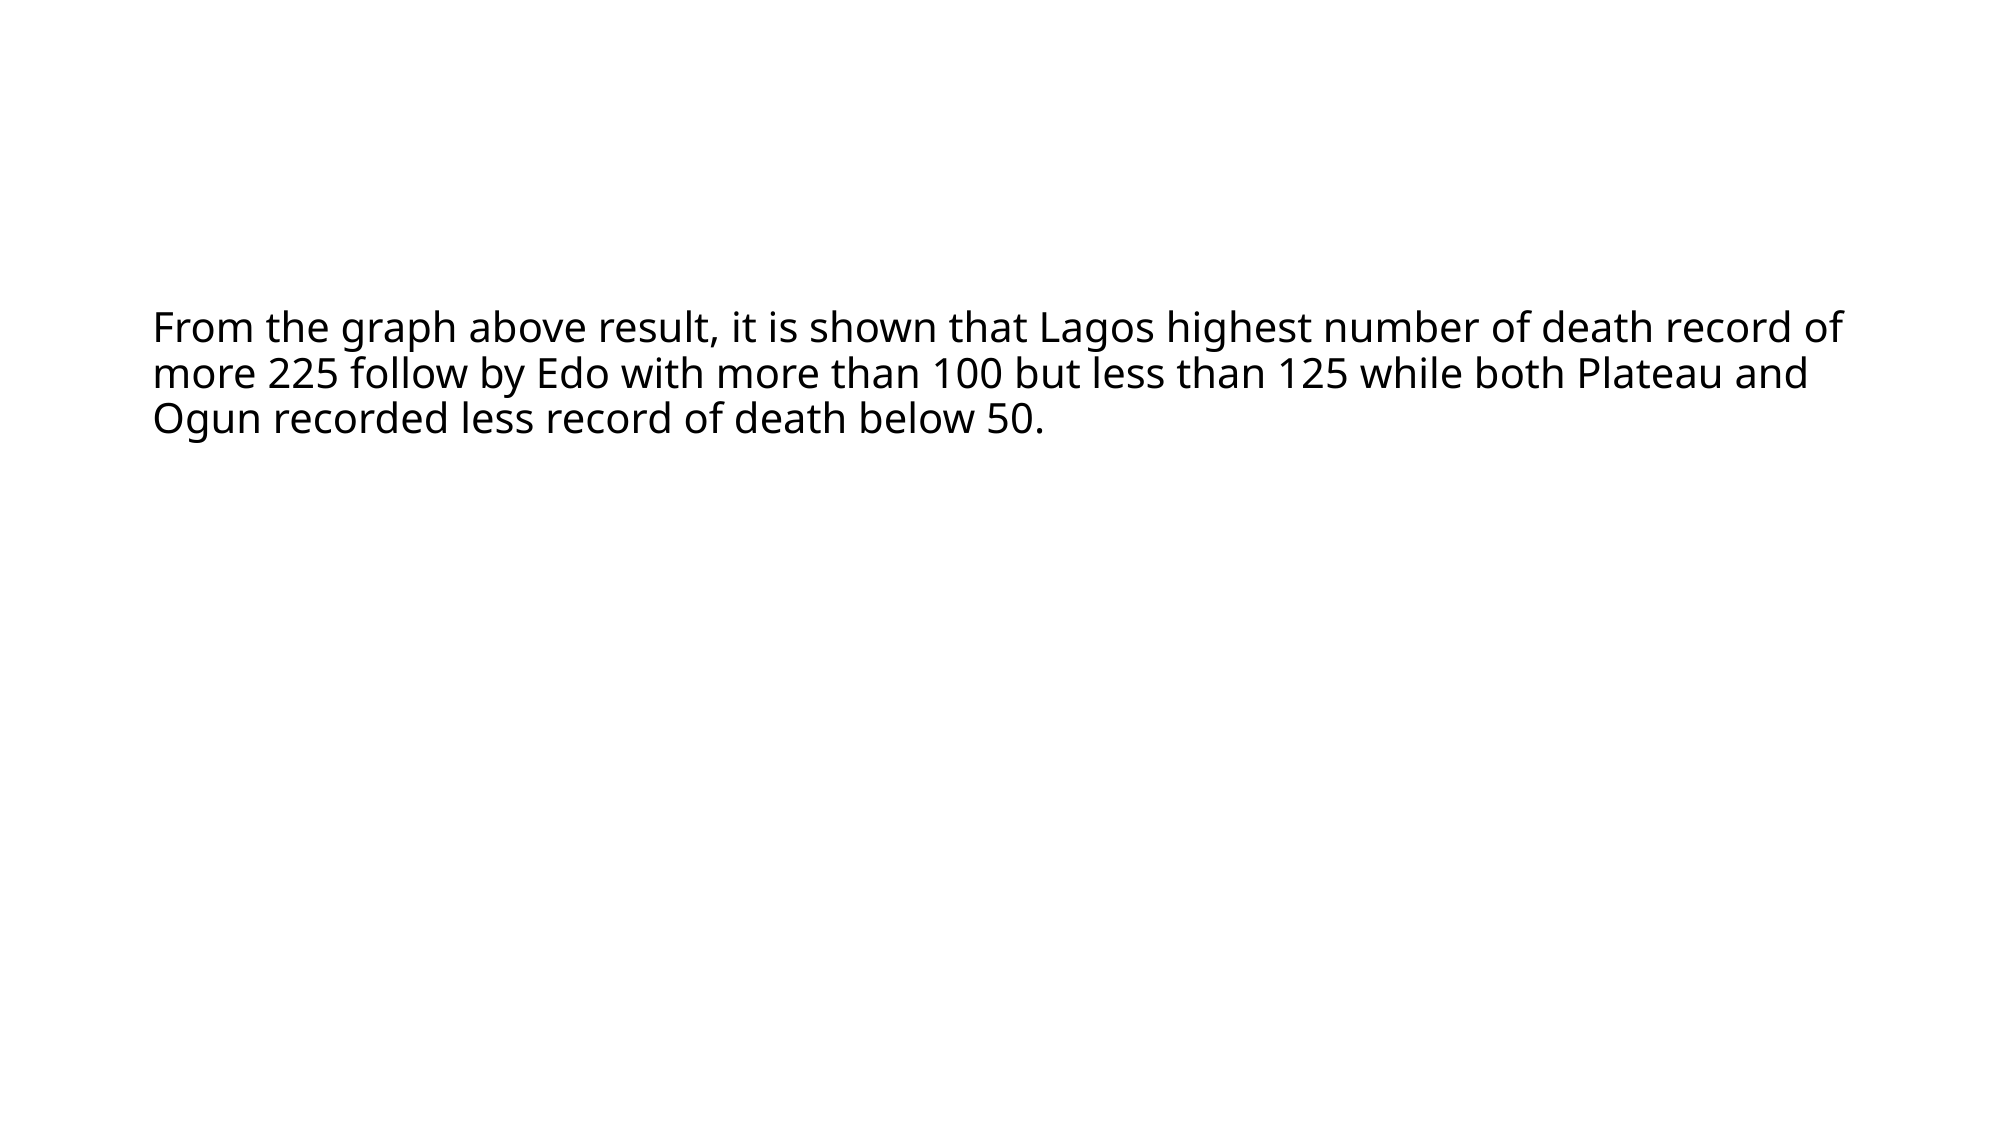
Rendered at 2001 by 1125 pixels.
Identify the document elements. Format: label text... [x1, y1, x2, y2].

list From the graph above result, it is shown that Lagos highest number of death record of more 225 follow by Edo with more than 100 but less than 125 while both Plateau and Ogun recorded less record of death below 50. [137, 299, 1863, 1014]
